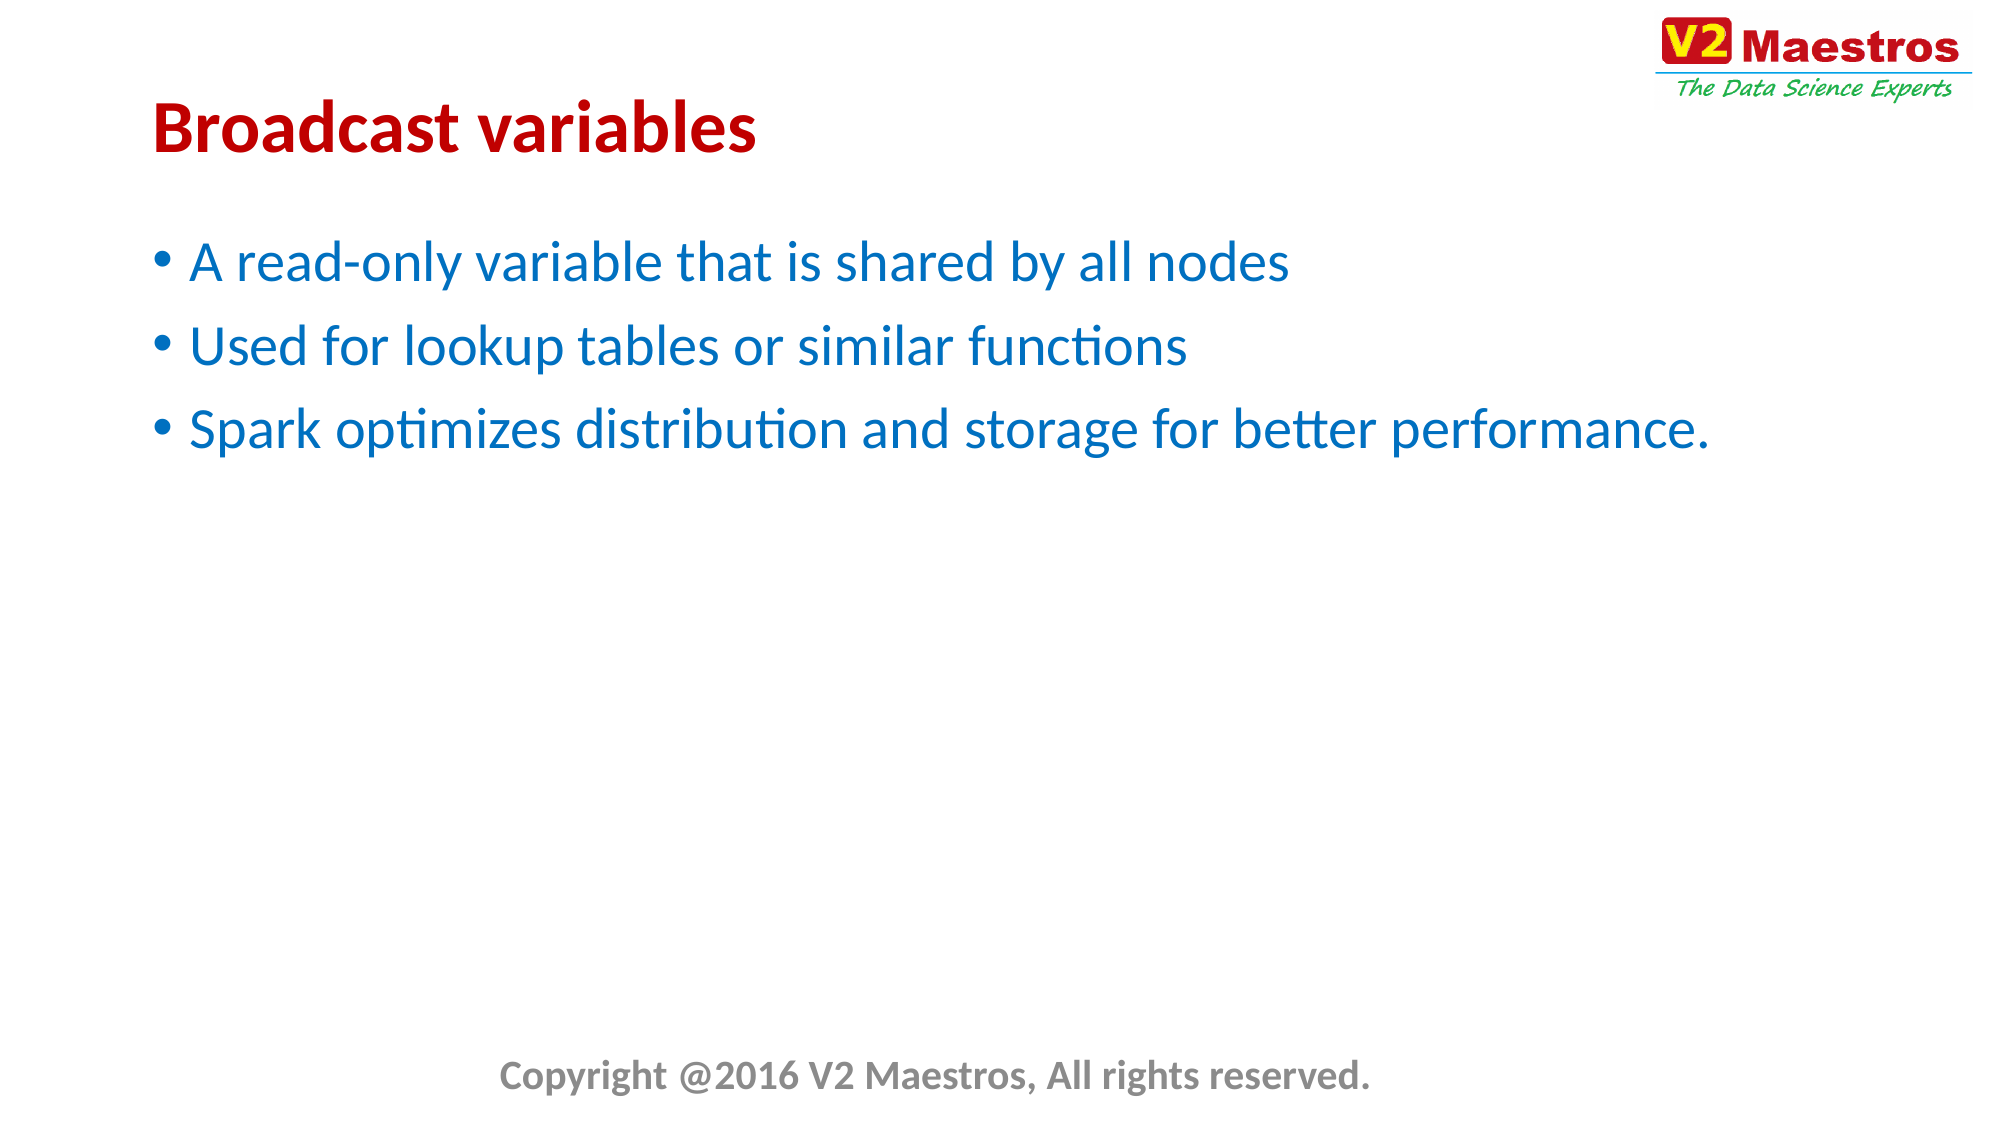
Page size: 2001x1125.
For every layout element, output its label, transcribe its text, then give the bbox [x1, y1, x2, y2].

footer Copyright @2016 V2 Maestros, All rights reserved. [385, 1042, 1486, 1103]
picture [1654, 10, 1973, 71]
title Broadcast variables [137, 59, 1863, 196]
picture [1863, 74, 1973, 110]
list A read-only variable that is shared by all nodes Used for lookup tables or similar functions Spark optimizes distribution and storage for better performance. [137, 223, 1863, 1014]
